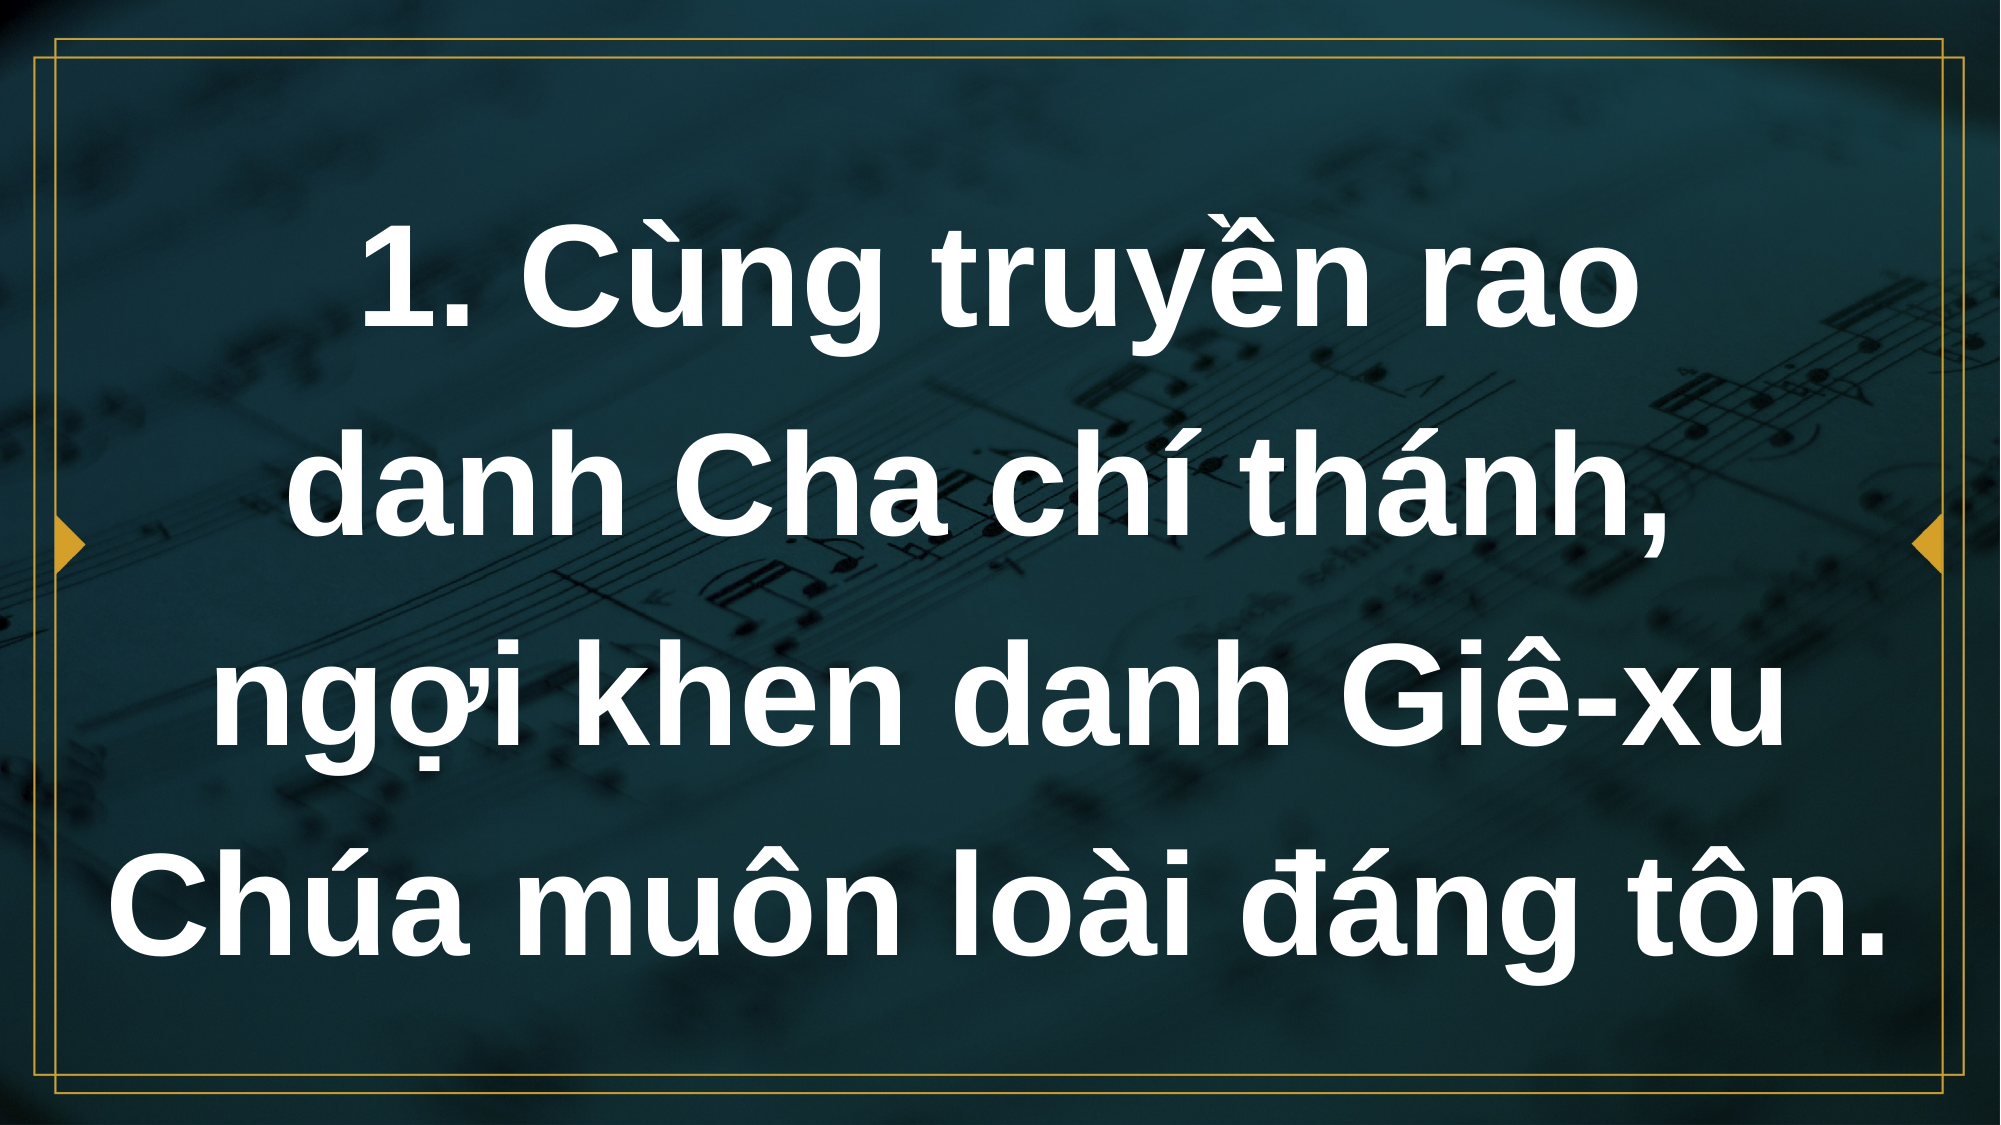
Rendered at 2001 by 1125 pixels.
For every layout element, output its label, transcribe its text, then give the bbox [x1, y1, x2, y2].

title 1. Cùng truyền rao danh Cha chí thánh, ngợi khen danh Giê-xu Chúa muôn loài đáng tôn. [55, 53, 1945, 1077]
picture [0, 0, 2000, 1125]
